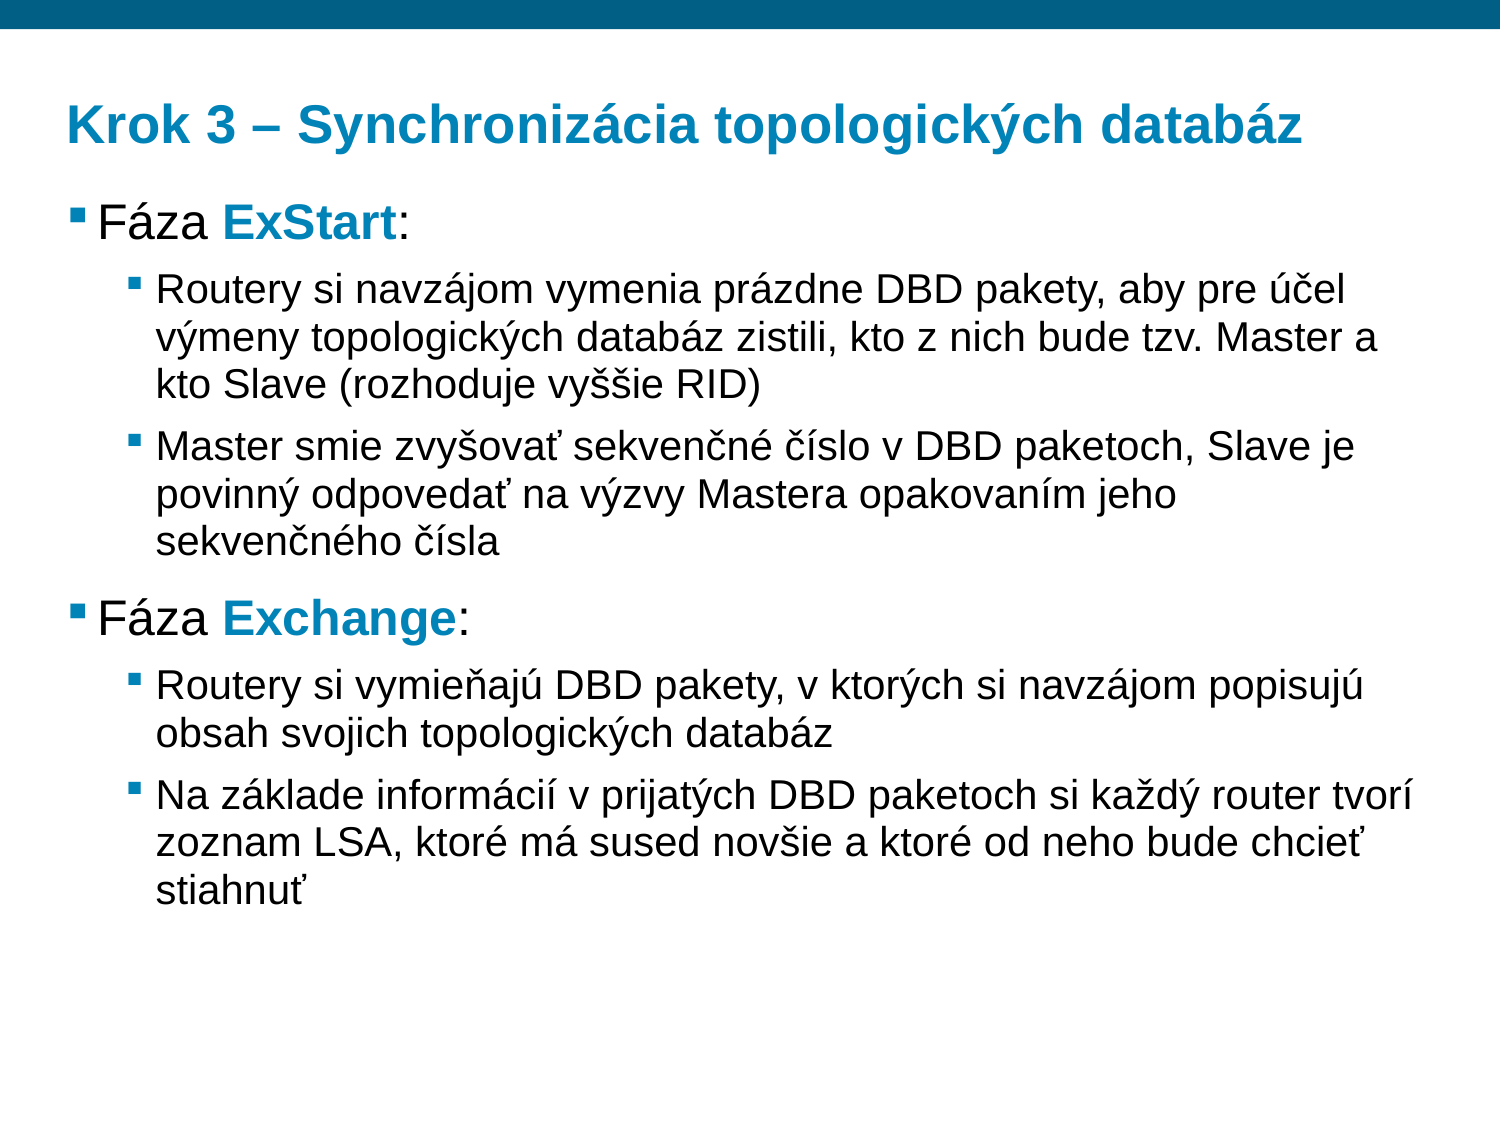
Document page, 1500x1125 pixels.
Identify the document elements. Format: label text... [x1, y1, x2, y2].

list Fáza ExStart: Routery si navzájom vymenia prázdne DBD pakety, aby pre účel výmeny topologických databáz zistili, kto z nich bude tzv. Master a kto Slave (rozhoduje vyššie RID) Master smie zvyšovať sekvenčné číslo v DBD paketoch, Slave je povinný odpovedať na výzvy Mastera opakovaním jeho sekvenčného čísla Fáza Exchange: Routery si vymieňajú DBD pakety, v ktorých si navzájom popisujú obsah svojich topologických databáz Na základe informácií v prijatých DBD paketoch si každý router tvorí zoznam LSA, ktoré má sused novšie a ktoré od neho bude chcieť stiahnuť [53, 187, 1447, 1075]
title Krok 3 – Synchronizácia topologických databáz [53, 50, 1447, 163]
